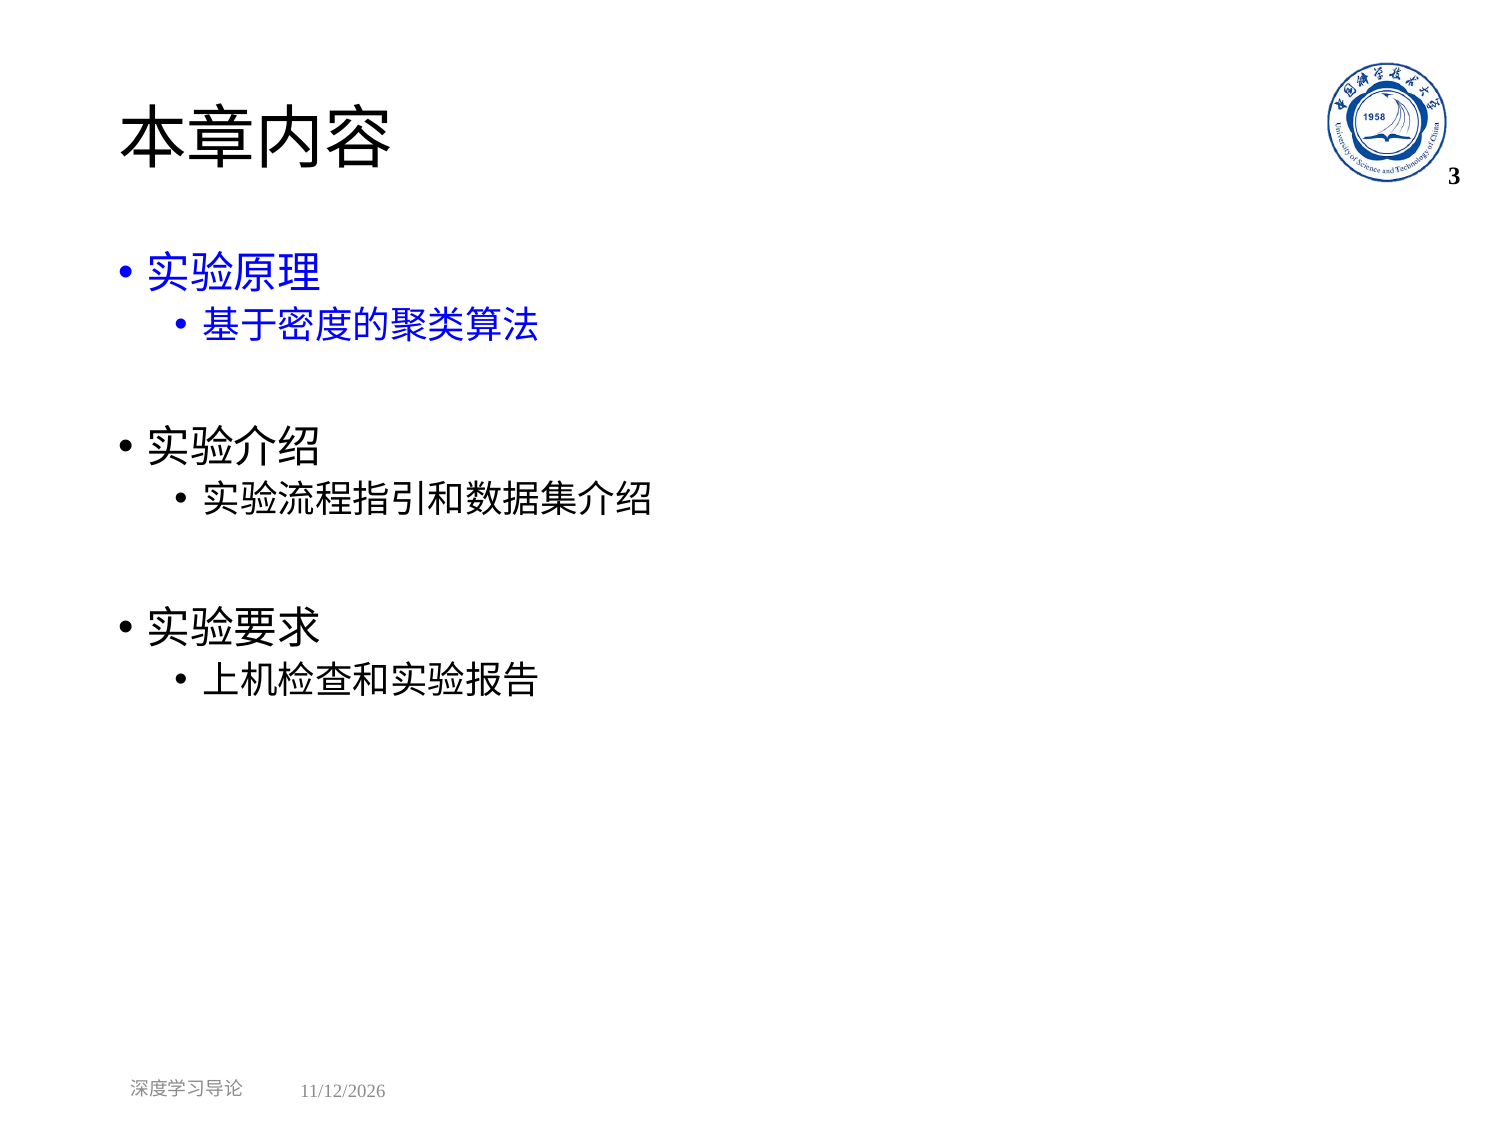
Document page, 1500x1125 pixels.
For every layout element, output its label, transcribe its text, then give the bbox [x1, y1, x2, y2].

list 实验原理 基于密度的聚类算法 实验介绍 实验流程指引和数据集介绍 实验要求 上机检查和实验报告 [103, 243, 1397, 1053]
title 本章内容 [103, 59, 1397, 221]
slide_number 3 [1372, 144, 1476, 205]
picture [1397, 59, 1450, 144]
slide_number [285, 1068, 422, 1113]
footer 深度学习导论 [104, 1068, 270, 1113]
